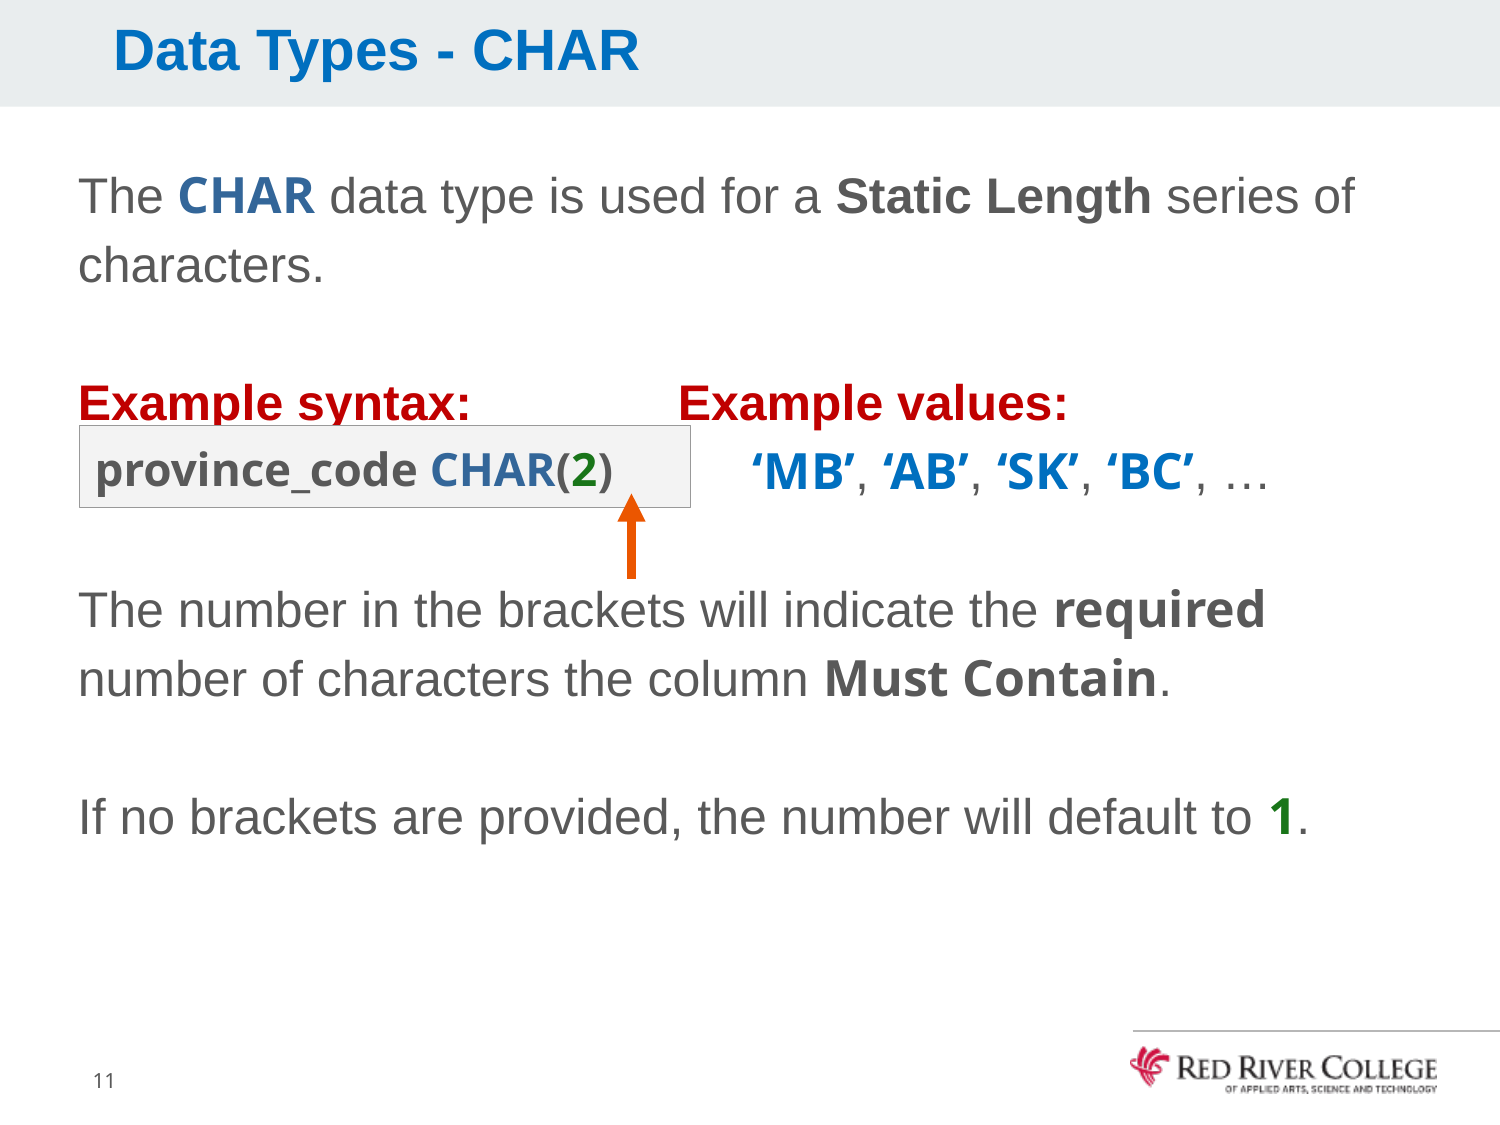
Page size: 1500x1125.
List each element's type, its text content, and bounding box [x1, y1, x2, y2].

title Data Types - CHAR [82, 12, 1264, 95]
list The CHAR data type is used for a Static Length series of characters. Example syntax: Example values: ‘MB’, ‘AB’, ‘SK’, ‘BC’, … The number in the brackets will indicate the required number of characters the column Must Contain. If no brackets are provided, the number will default to 1. [63, 147, 1429, 895]
picture [1130, 1046, 1437, 1094]
slide_number 11 [77, 1038, 263, 1125]
text_box province_code CHAR(2) [79, 425, 691, 508]
